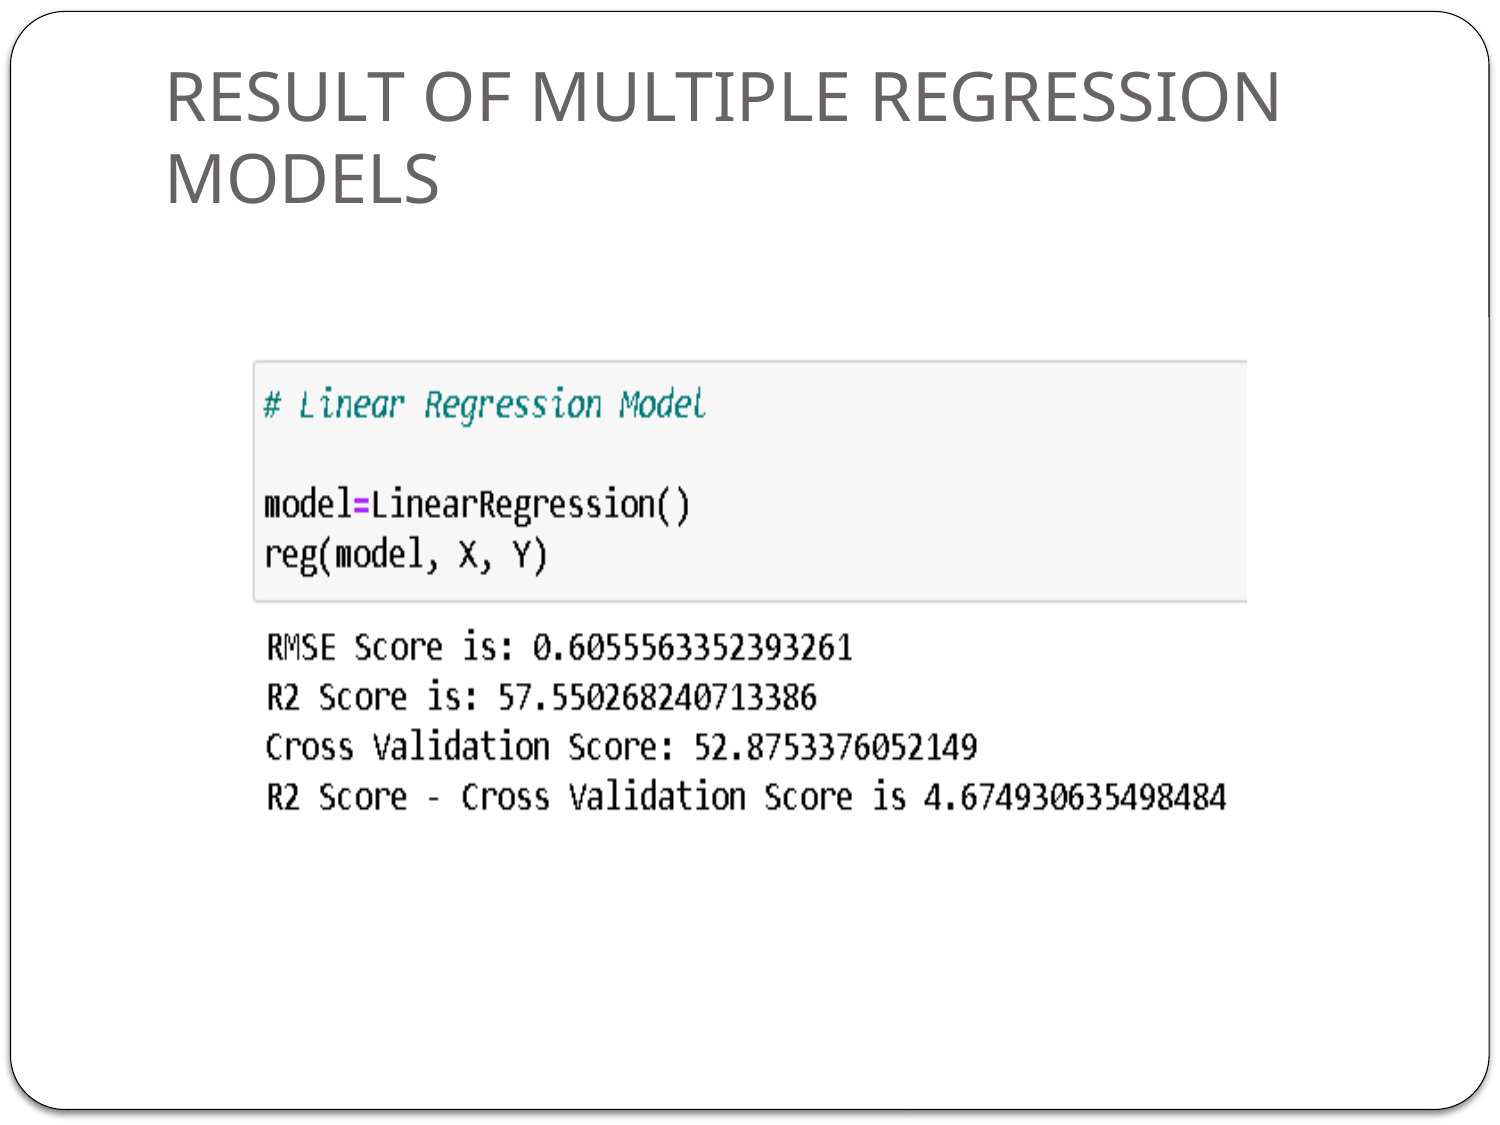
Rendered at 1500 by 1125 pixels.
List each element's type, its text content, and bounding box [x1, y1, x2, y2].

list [25, 342, 1475, 866]
title RESULT OF MULTIPLE REGRESSION MODELS [150, 45, 1425, 233]
